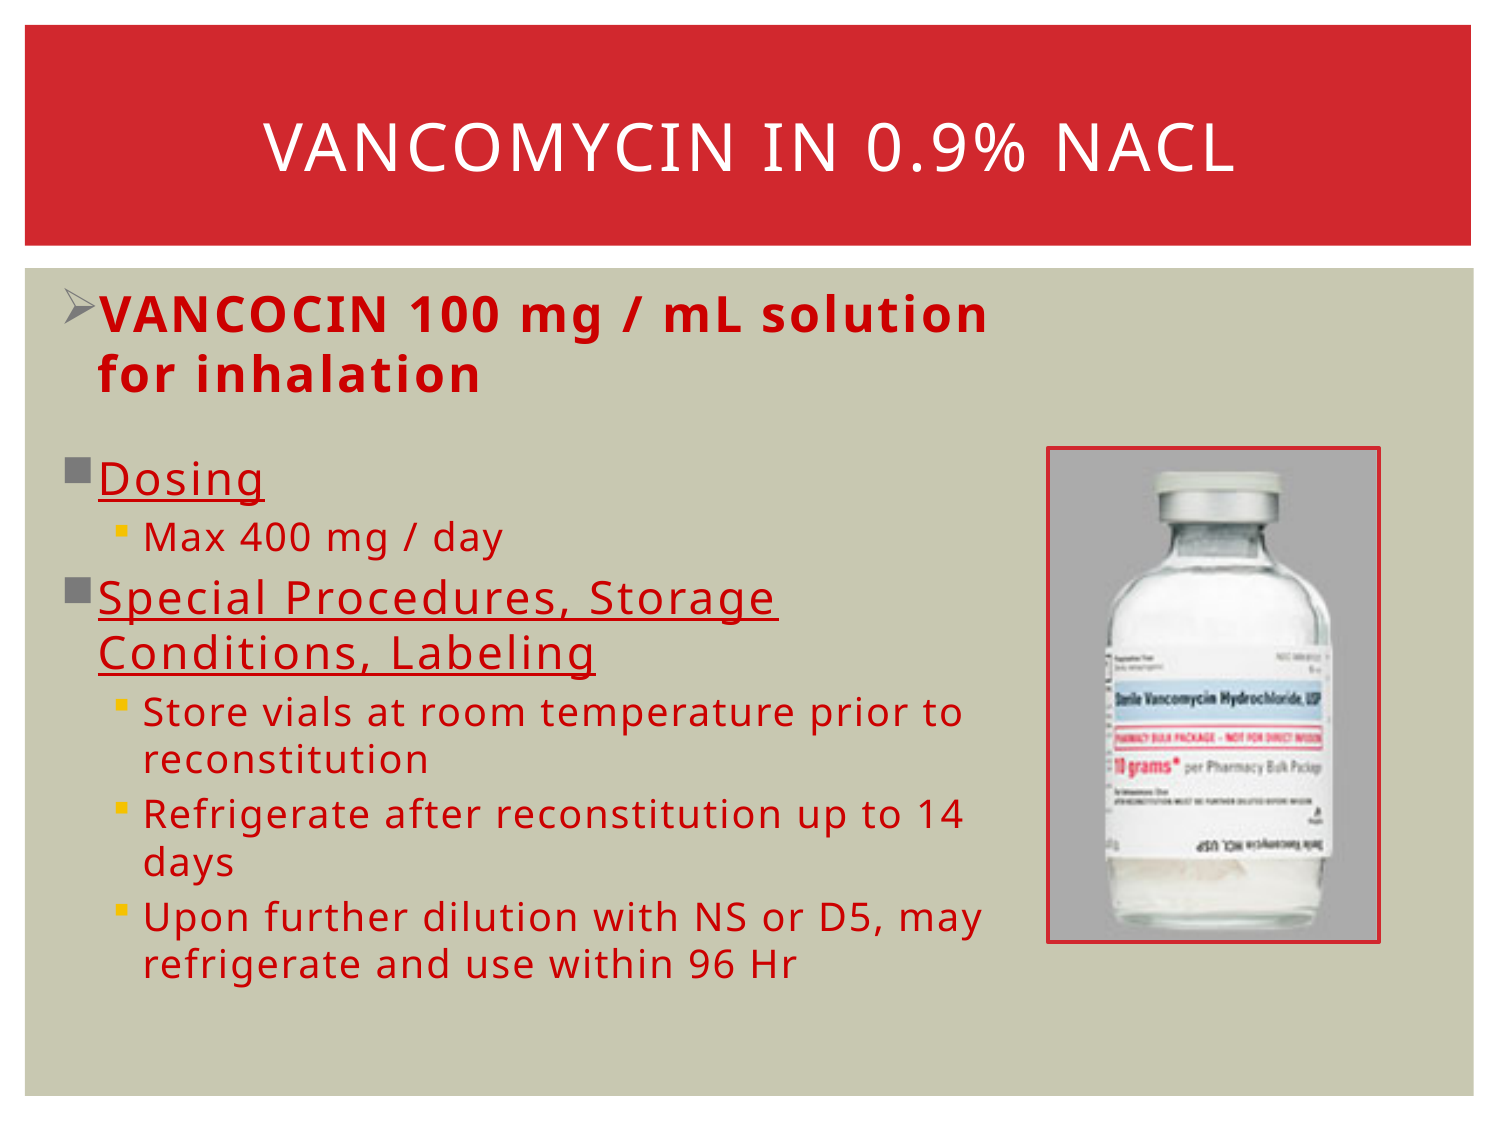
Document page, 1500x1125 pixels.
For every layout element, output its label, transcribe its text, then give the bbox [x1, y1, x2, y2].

picture [1049, 449, 1377, 941]
list VANCOCIN 100 mg / mL solution for inhalation Dosing Max 400 mg / day Special Procedures, Storage Conditions, Labeling Store vials at room temperature prior to reconstitution Refrigerate after reconstitution up to 14 days Upon further dilution with NS or D5, may refrigerate and use within 96 Hr [37, 275, 1013, 1063]
title Vancomycin in 0.9% NACL [62, 58, 1438, 232]
